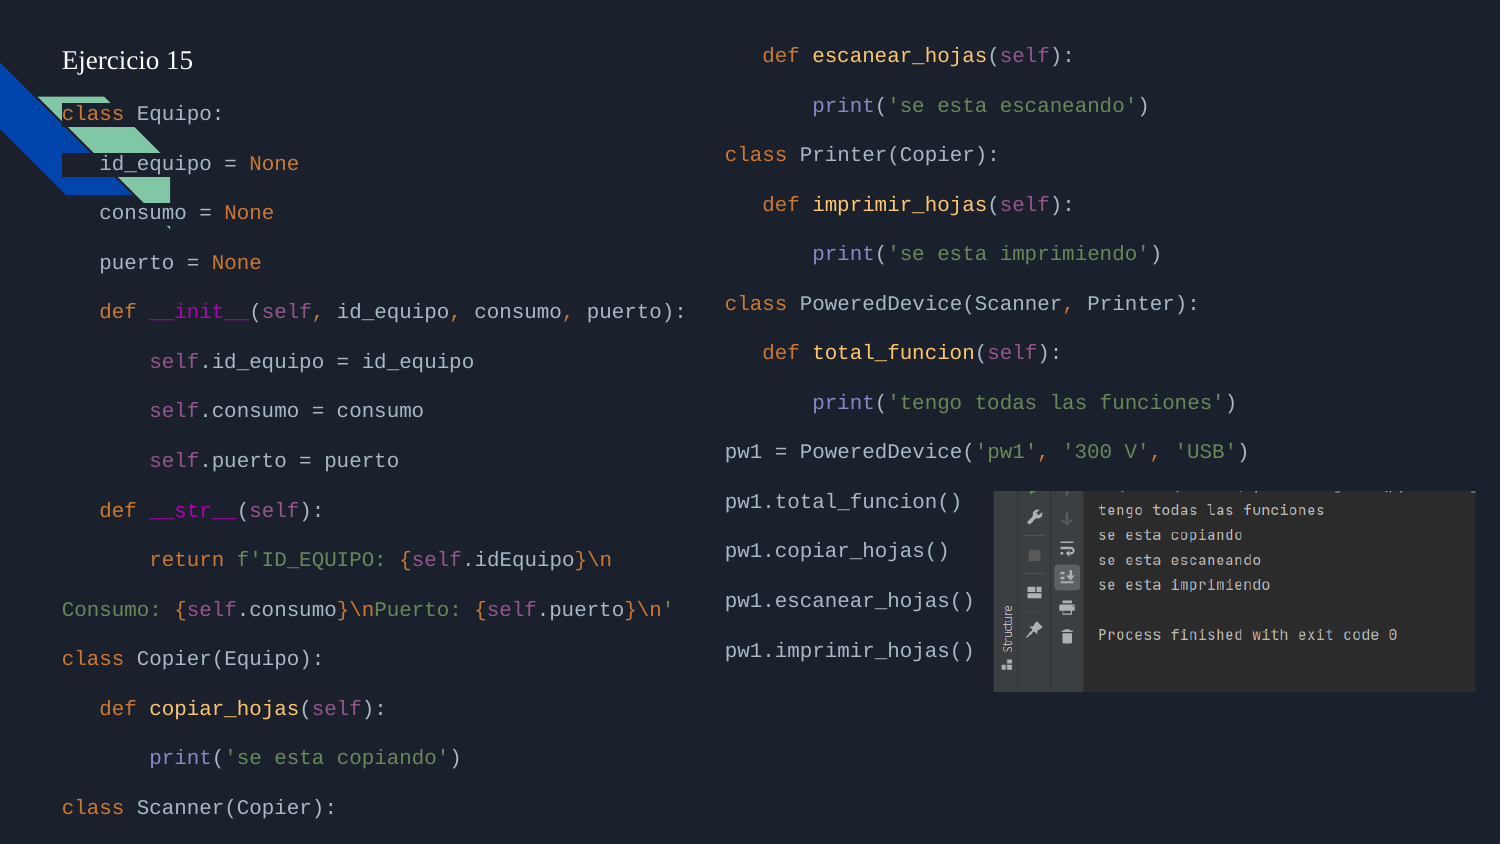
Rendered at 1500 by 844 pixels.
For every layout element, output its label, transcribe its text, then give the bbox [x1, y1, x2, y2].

list def escanear_hojas(self): print('se esta escaneando') class Printer(Copier): def imprimir_hojas(self): print('se esta imprimiendo') class PoweredDevice(Scanner, Printer): def total_funcion(self): print('tengo todas las funciones') pw1 = PoweredDevice('pw1', '300 V', 'USB') pw1.total_funcion() pw1.copiar_hojas() pw1.escanear_hojas() pw1.imprimir_hojas() [709, 22, 1476, 821]
list Ejercicio 15 class Equipo: id_equipo = None consumo = None puerto = None def __init__(self, id_equipo, consumo, puerto): self.id_equipo = id_equipo self.consumo = consumo self.puerto = puerto def __str__(self): return f'ID_EQUIPO: {self.idEquipo}\n Consumo: {self.consumo}\nPuerto: {self.puerto}\n' class Copier(Equipo): def copiar_hojas(self): print('se esta copiando') class Scanner(Copier): [46, 22, 709, 821]
picture [993, 491, 1476, 693]
